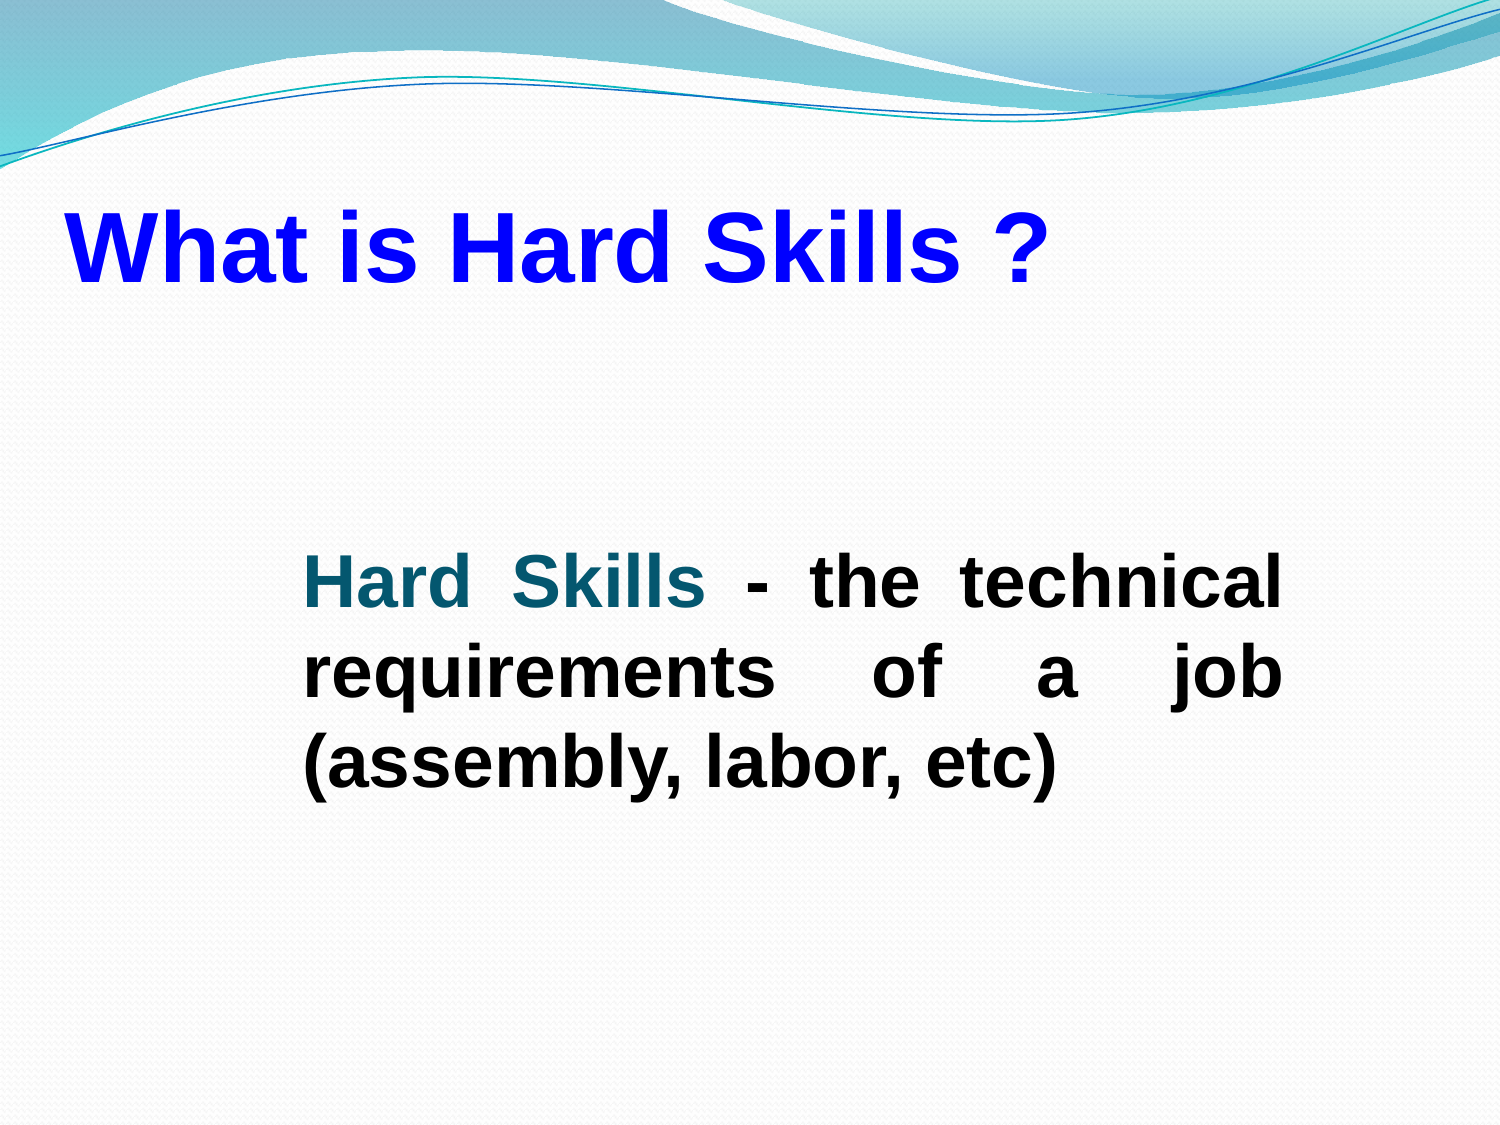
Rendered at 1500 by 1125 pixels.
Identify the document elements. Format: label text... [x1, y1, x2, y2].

text_box Hard Skills - the technical requirements of a job (assembly, labor, etc) [287, 524, 1300, 810]
text_box What is Hard Skills ? [49, 174, 1088, 310]
